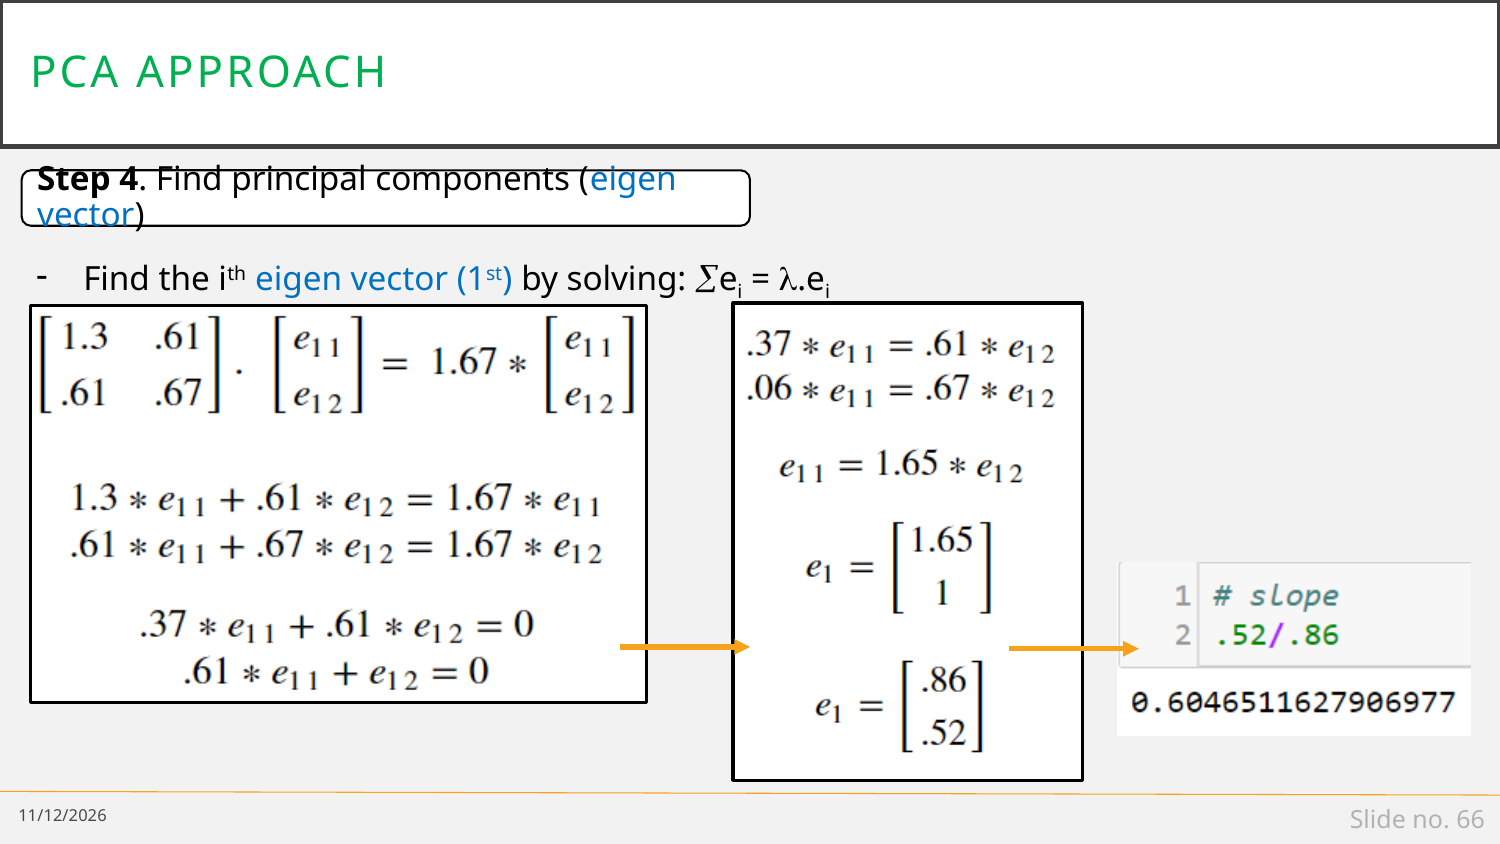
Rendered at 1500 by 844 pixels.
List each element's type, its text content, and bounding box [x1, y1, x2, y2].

picture [1117, 562, 1471, 736]
text_box Find the ith eigen vector (1st) by solving: ei = .ei [21, 249, 1448, 311]
picture [32, 307, 645, 701]
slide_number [0, 796, 122, 837]
picture [734, 304, 1081, 779]
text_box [21, 170, 750, 226]
title PCA approach [0, 0, 1500, 149]
slide_number Slide no. 66 [1162, 797, 1500, 843]
